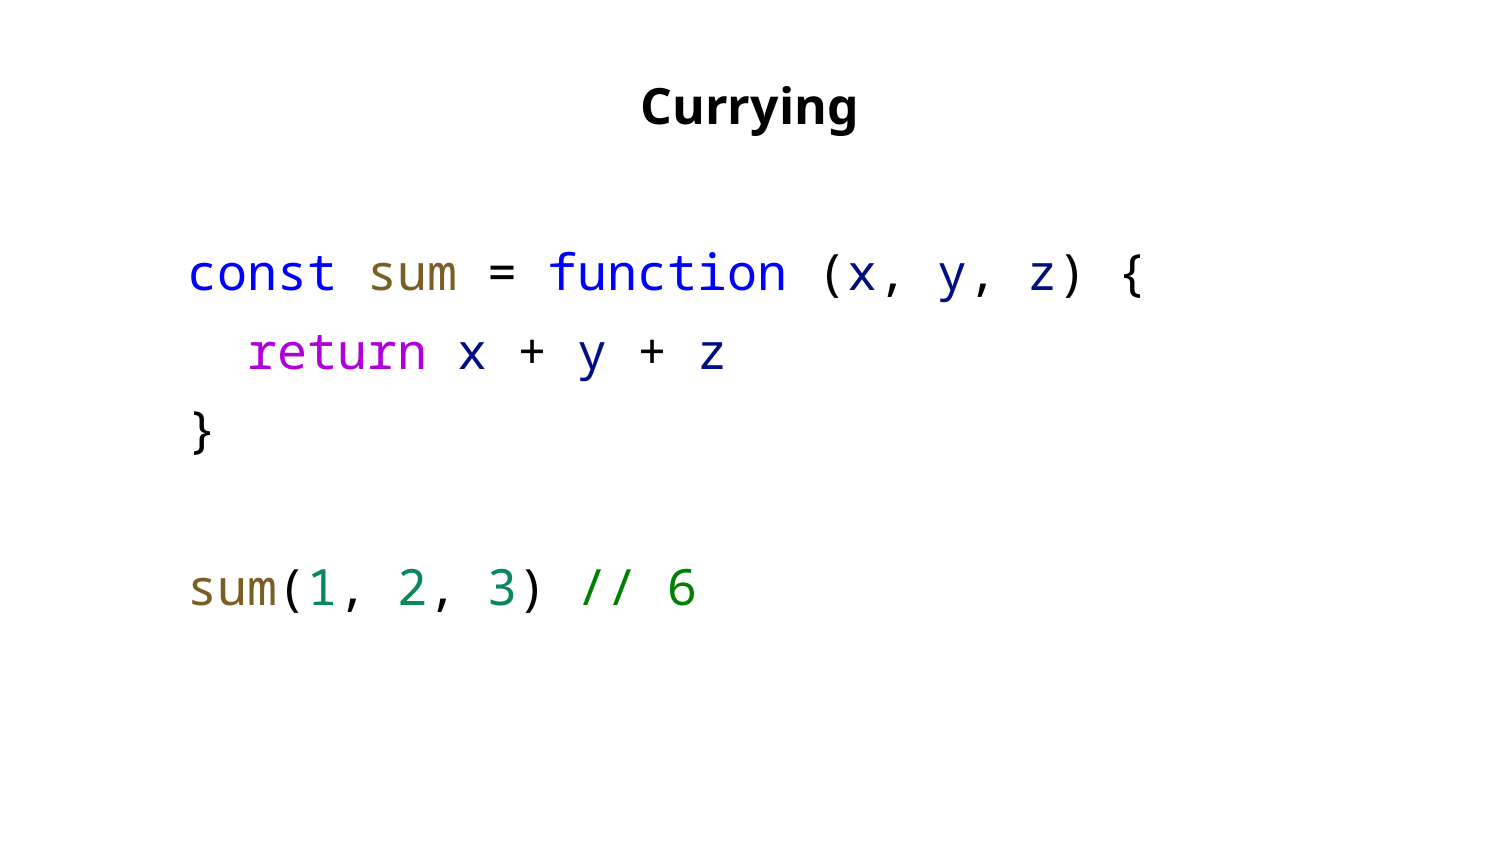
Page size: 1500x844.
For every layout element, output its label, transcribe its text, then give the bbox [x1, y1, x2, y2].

text_box Currying [0, 1, 1500, 208]
text_box const sum = function (x, y, z) { return x + y + z } sum(1, 2, 3) // 6 [172, 207, 1337, 786]
